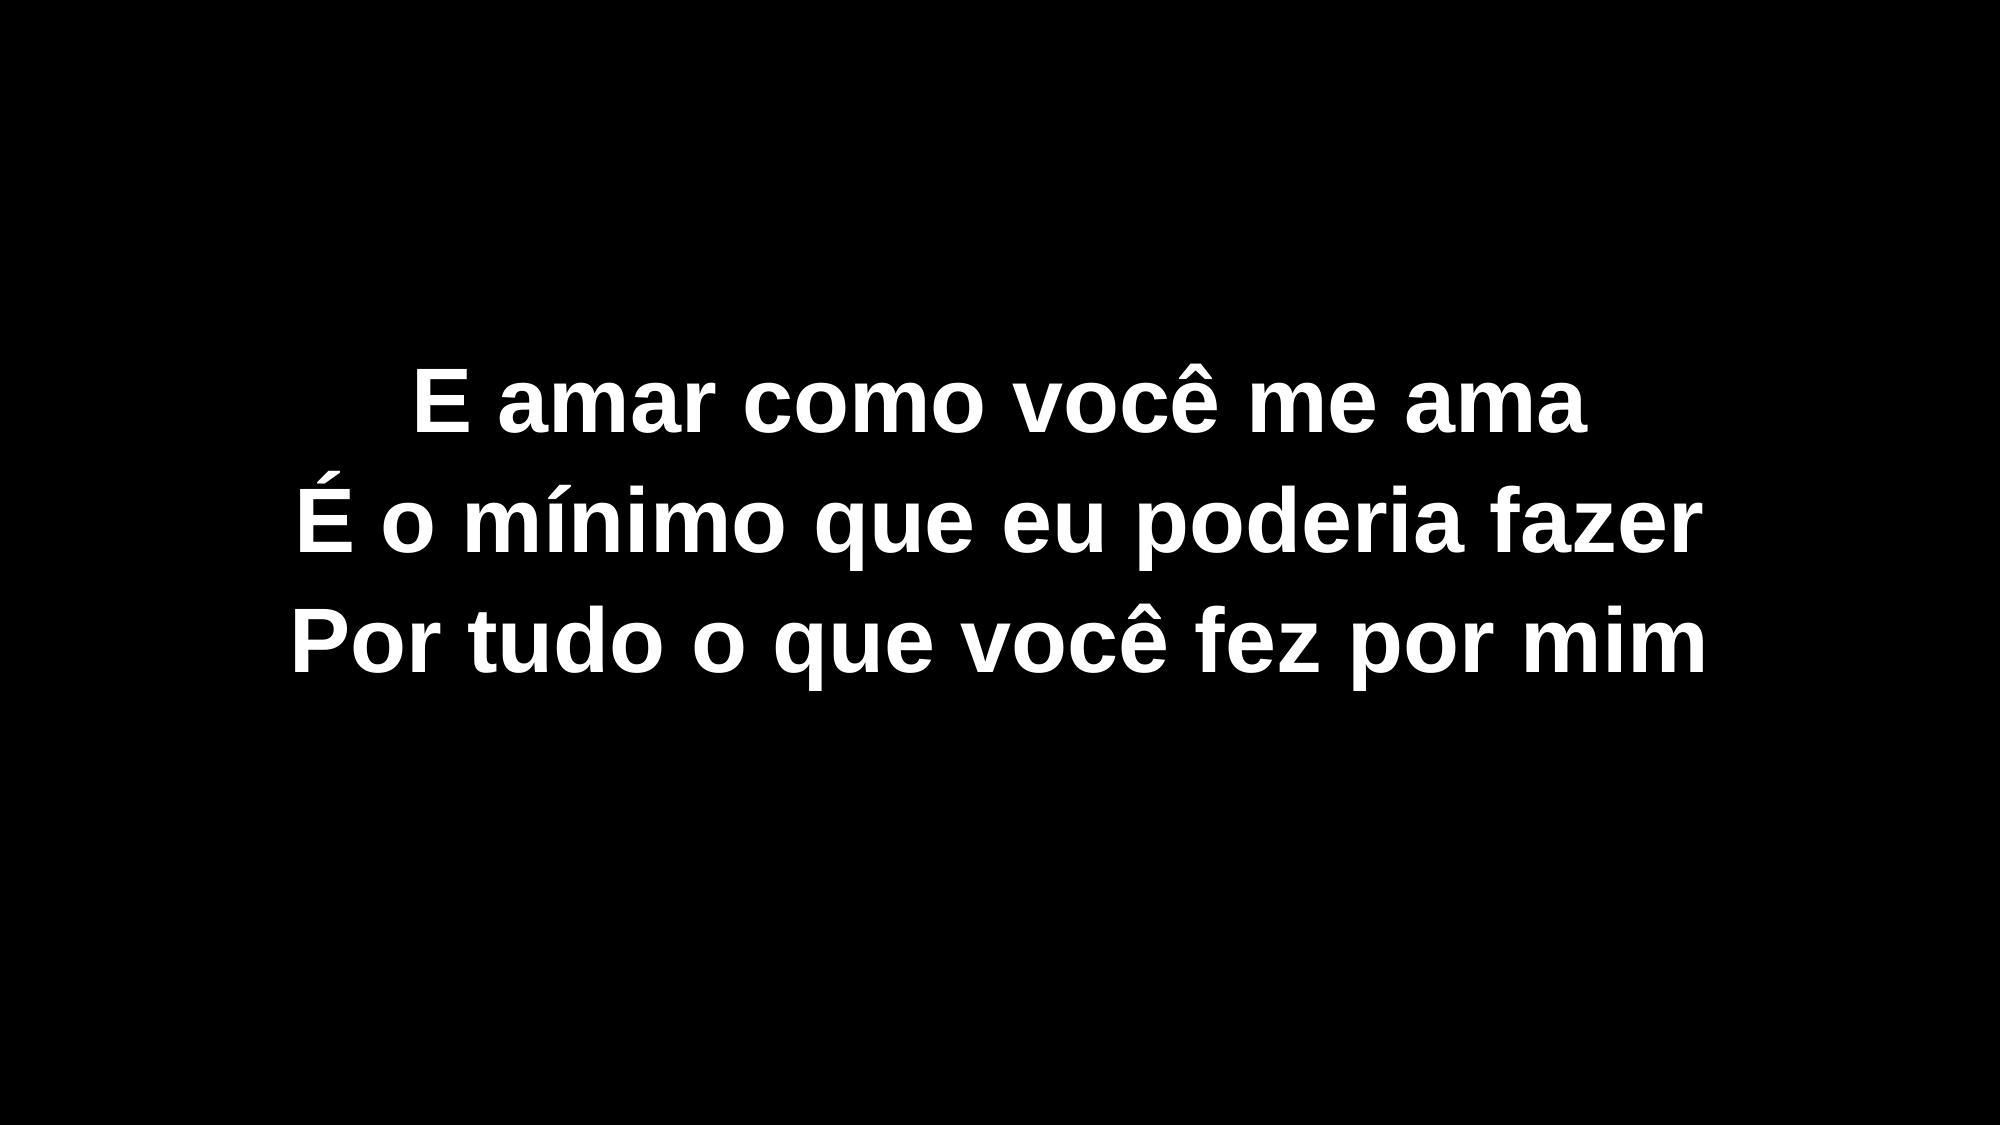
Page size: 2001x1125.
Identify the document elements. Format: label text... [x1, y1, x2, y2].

list E amar como você me ama É o mínimo que eu poderia fazer Por tudo o que você fez por mim [137, 346, 1863, 925]
